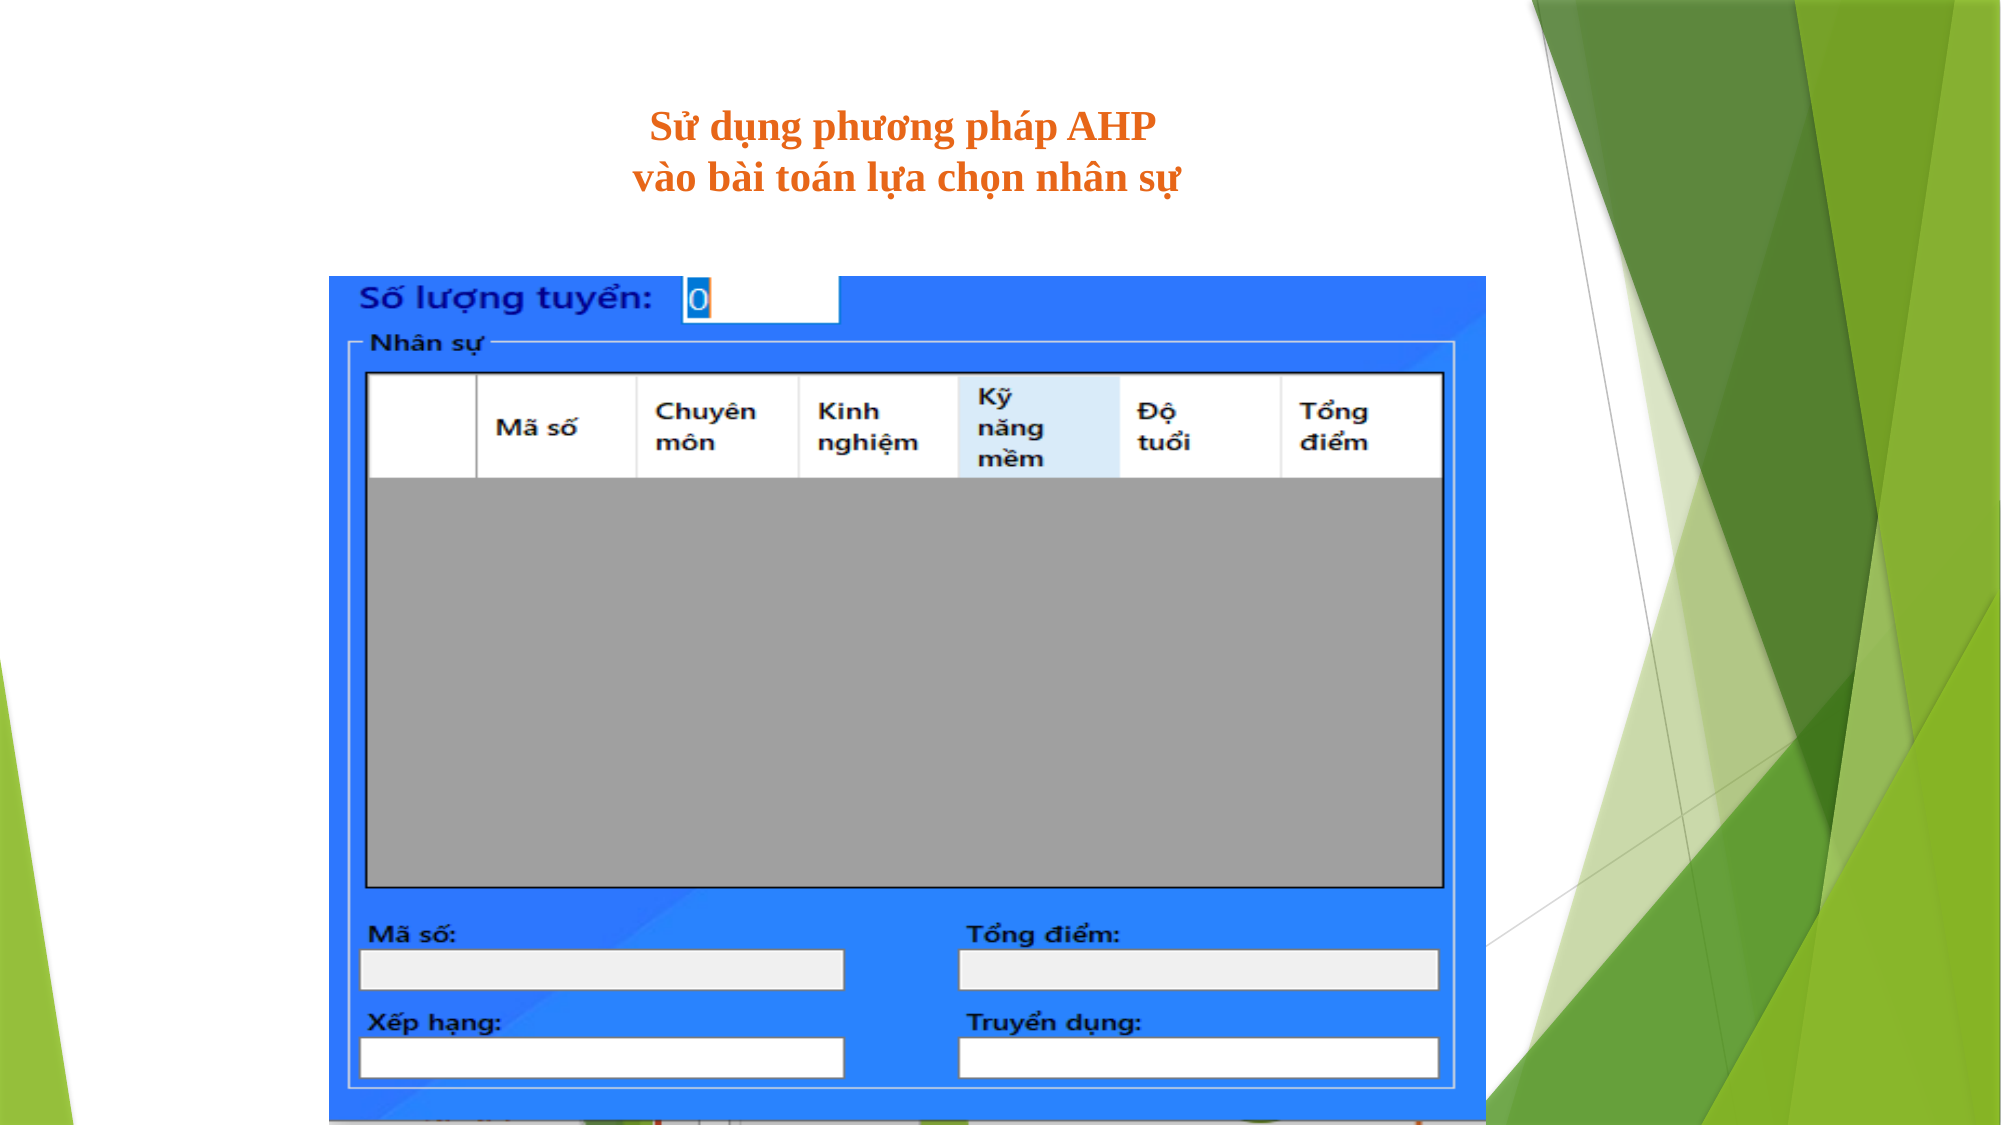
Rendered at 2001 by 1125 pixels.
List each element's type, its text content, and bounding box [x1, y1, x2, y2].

picture [328, 275, 1487, 1125]
text_box [0, 0, 2000, 75]
title Sử dụng phương pháp AHP vào bài toán lựa chọn nhân sự [210, 90, 1605, 209]
